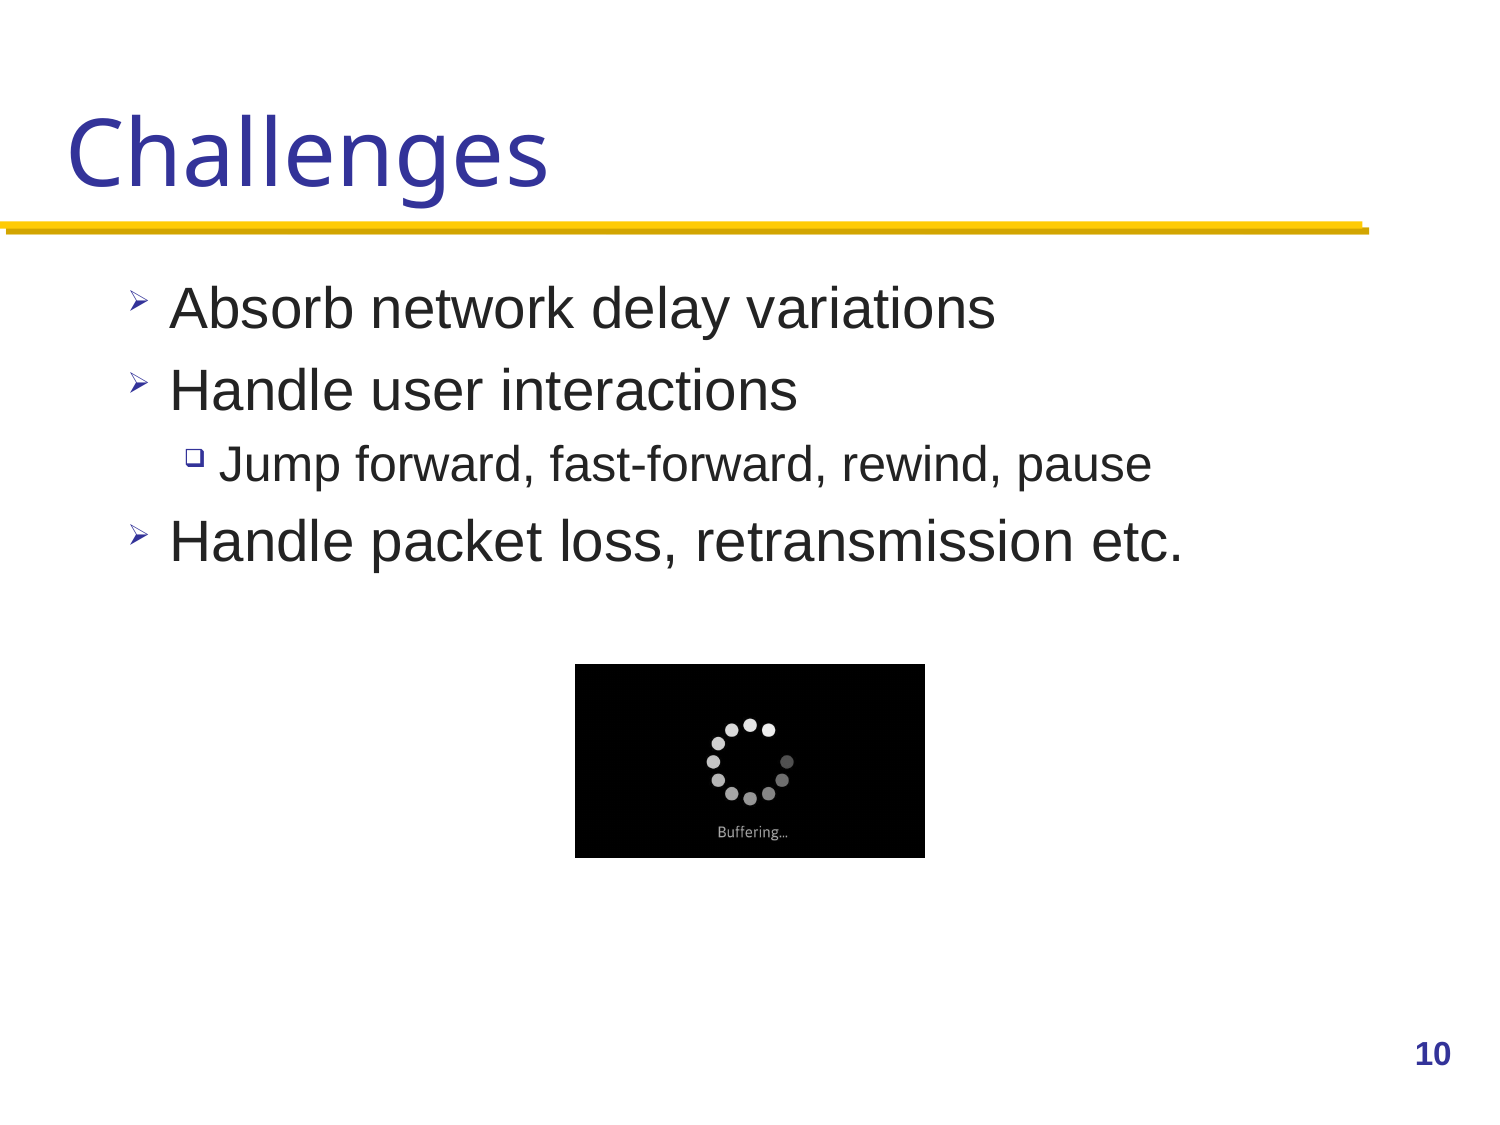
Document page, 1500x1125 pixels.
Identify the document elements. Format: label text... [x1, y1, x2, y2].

title Challenges [49, 24, 1451, 213]
list Absorb network delay variations Handle user interactions Jump forward, fast-forward, rewind, pause Handle packet loss, retransmission etc. [112, 262, 1413, 988]
picture [575, 663, 925, 858]
slide_number 10 [1400, 1025, 1500, 1100]
